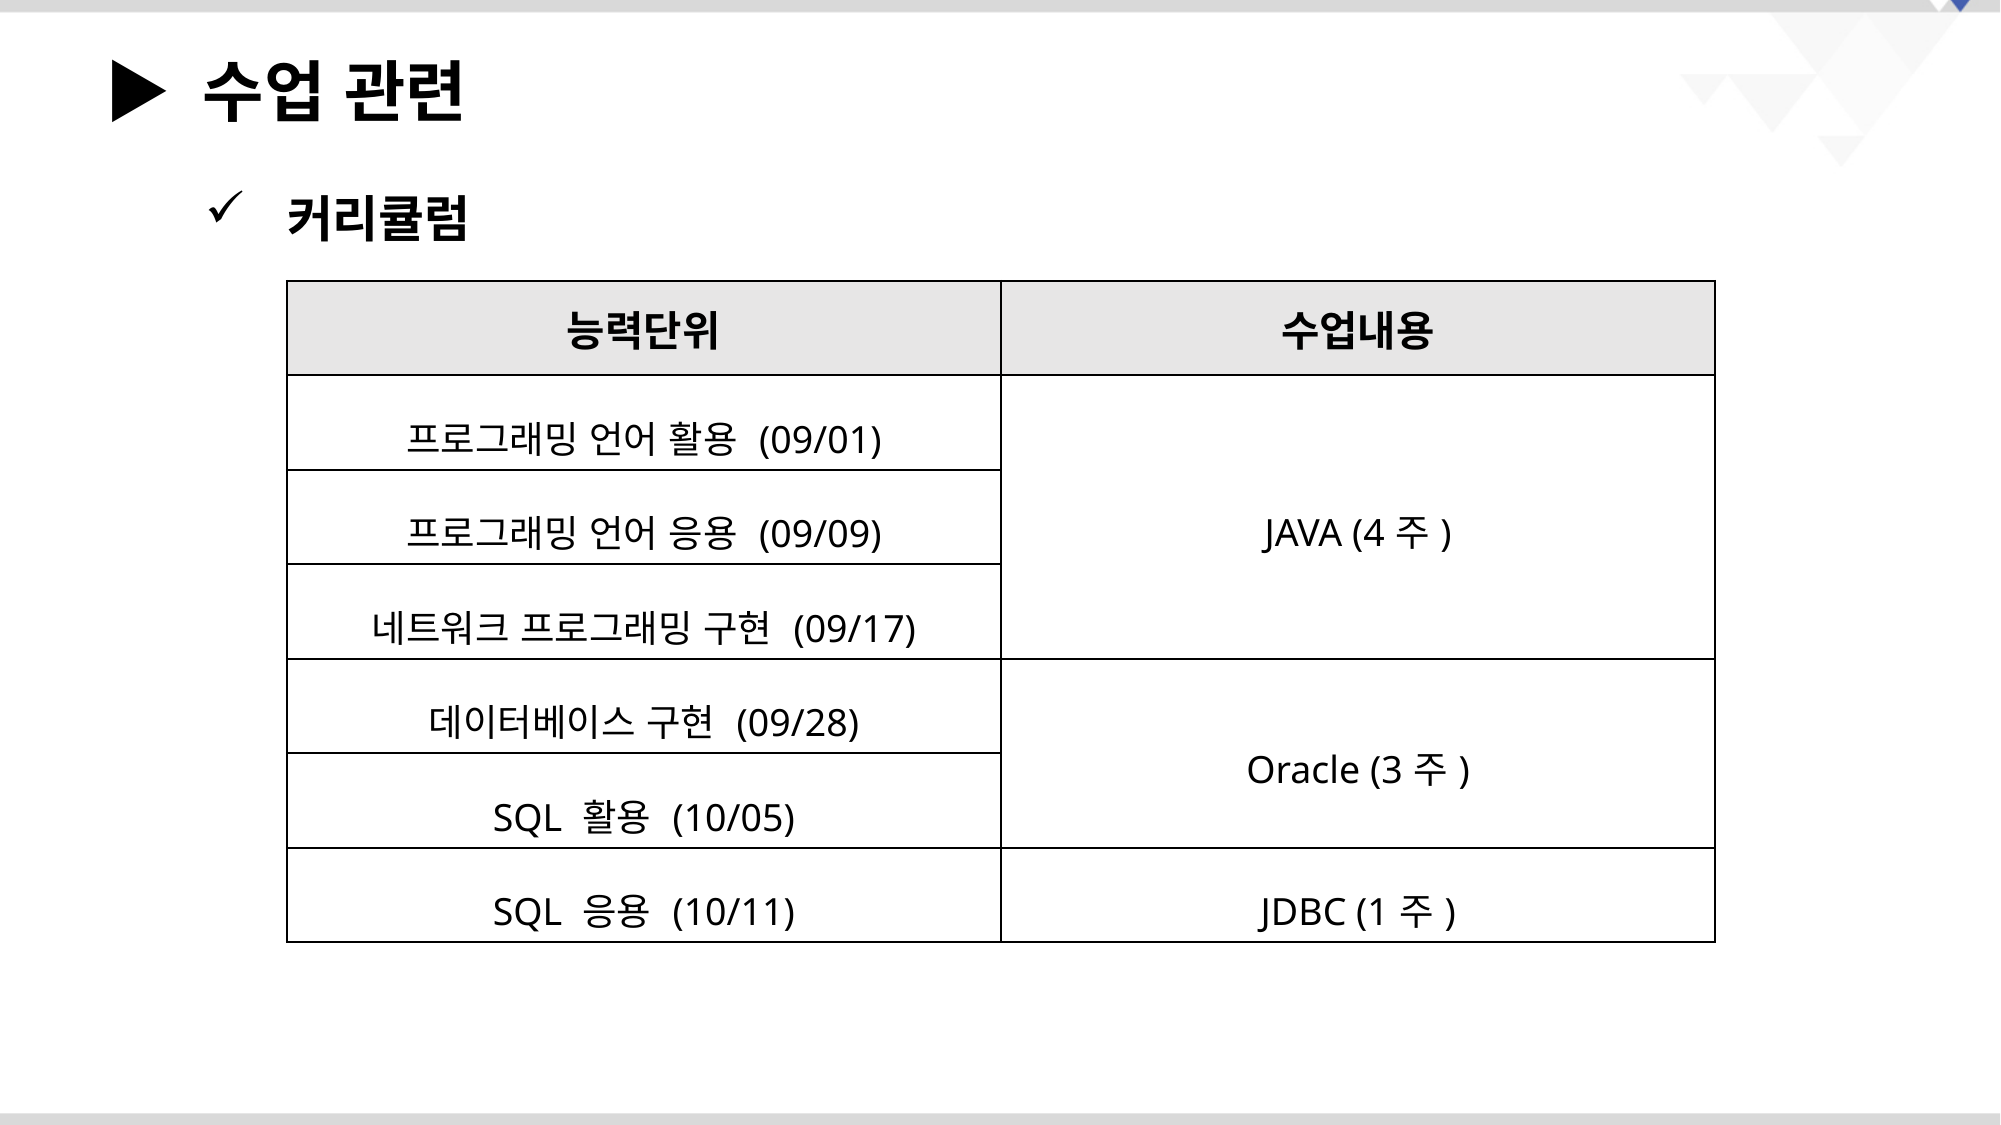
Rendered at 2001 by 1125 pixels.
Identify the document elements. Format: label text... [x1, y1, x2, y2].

picture [0, 0, 2001, 1113]
table_header 능력단위 [288, 282, 1000, 374]
table_cell Oracle (3주) [1002, 660, 1714, 847]
table_cell SQL 활용 (10/05) [288, 754, 1000, 847]
table_cell 네트워크 프로그래밍 구현 (09/17) [288, 565, 1000, 658]
table_cell JAVA (4주) [1002, 376, 1714, 658]
table_cell 프로그래밍 언어 활용 (09/01) [288, 376, 1000, 469]
table_cell SQL 응용 (10/11) [288, 849, 1000, 941]
table_cell 데이터베이스 구현 (09/28) [288, 660, 1000, 752]
table_header 수업내용 [1002, 282, 1714, 374]
text_box ▶ 수업 관련 [90, 42, 1980, 137]
text_box 커리큘럼 [190, 180, 487, 255]
table_cell 프로그래밍 언어 응용 (09/09) [288, 471, 1000, 563]
table_cell JDBC (1주) [1002, 849, 1714, 941]
